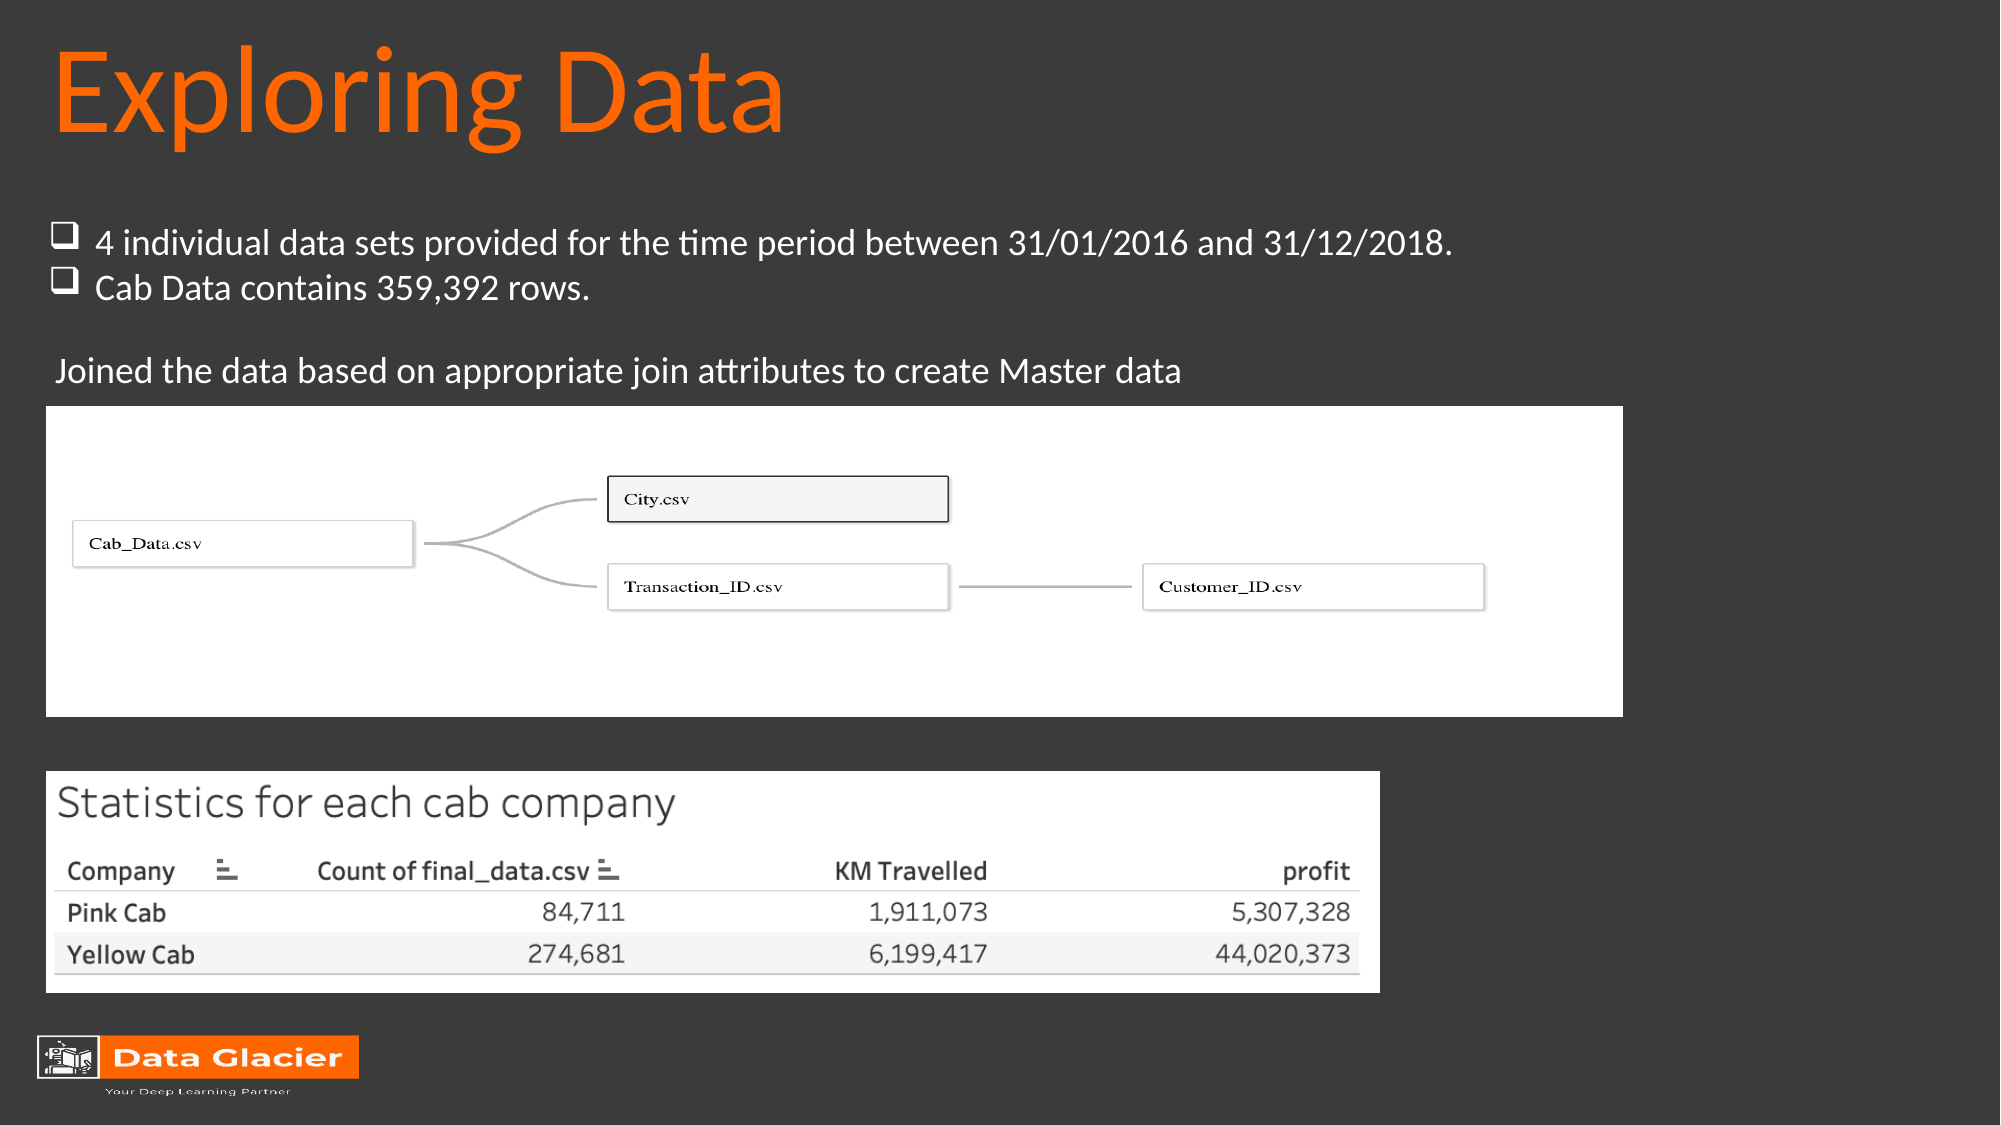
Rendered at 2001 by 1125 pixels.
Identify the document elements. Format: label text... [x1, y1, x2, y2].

text_box Joined the data based on appropriate join attributes to create Master data [40, 361, 1199, 399]
text_box 4 individual data sets provided for the time period between 31/01/2016 and 31/12/2018. Cab Data contains 359,392 rows. [33, 210, 1636, 361]
picture [33, 771, 1380, 1125]
picture [46, 406, 1623, 717]
text_box Exploring Data [37, 0, 804, 165]
